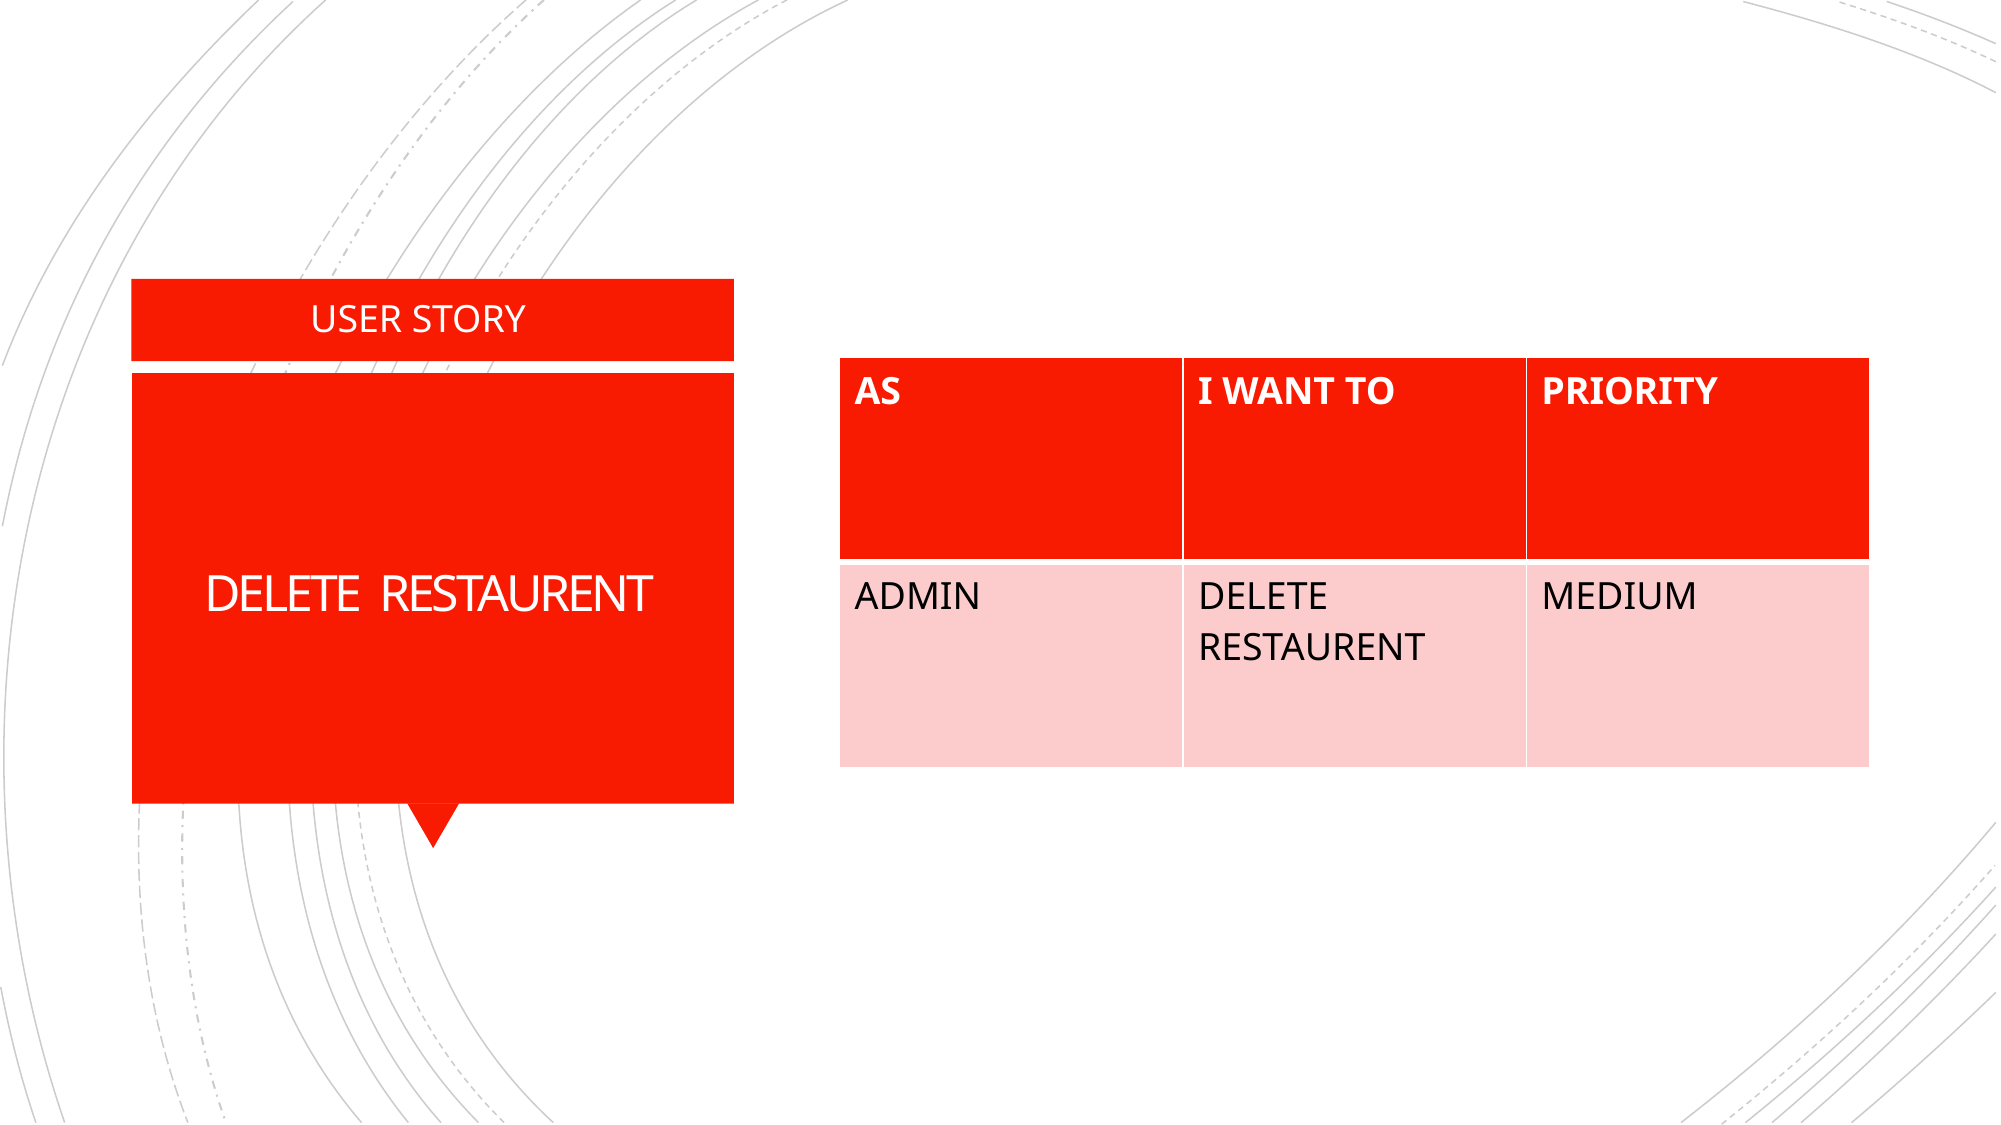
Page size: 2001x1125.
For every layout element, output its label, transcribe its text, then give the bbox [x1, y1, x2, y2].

table_cell DELETE RESTAURENT [1184, 565, 1526, 767]
table_header I WANT TO [1184, 358, 1526, 559]
table_header PRIORITY [1527, 358, 1869, 559]
text_box USER STORY [295, 287, 746, 348]
table_cell ADMIN [840, 565, 1182, 767]
table_header AS [840, 358, 1182, 559]
table_cell MEDIUM [1527, 565, 1869, 767]
text_box DELETE RESTAURENT [147, 394, 722, 798]
